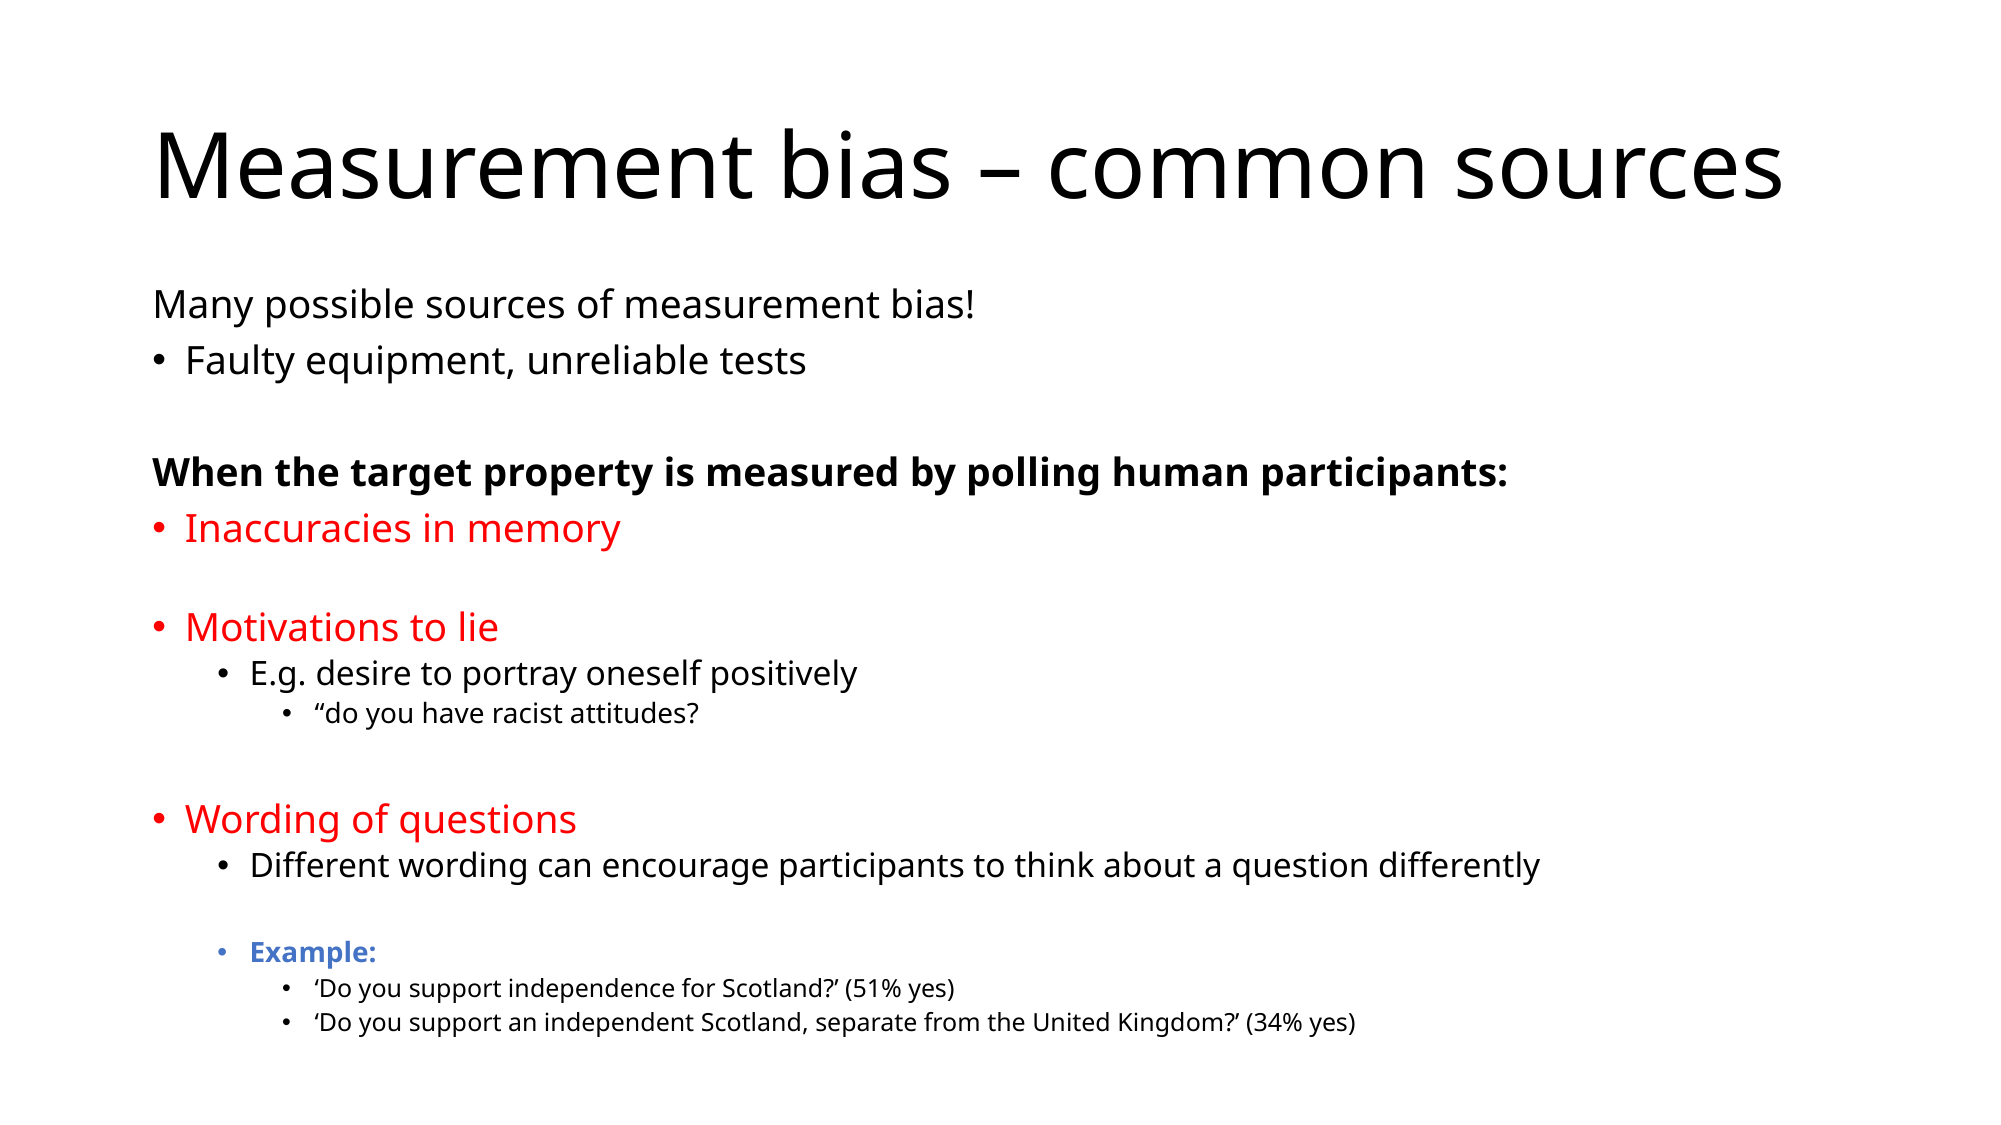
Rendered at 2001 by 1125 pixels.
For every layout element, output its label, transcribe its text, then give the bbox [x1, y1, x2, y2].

title Measurement bias – common sources [137, 59, 1863, 277]
list Many possible sources of measurement bias! Faulty equipment, unreliable tests When the target property is measured by polling human participants: Inaccuracies in memory Motivations to lie E.g. desire to portray oneself positively “do you have racist attitudes? Wording of questions Different wording can encourage participants to think about a question differently Example: ‘Do you support independence for Scotland?’ (51% yes) ‘Do you support an independent Scotland, separate from the United Kingdom?’ (34% yes) [137, 277, 1863, 1055]
